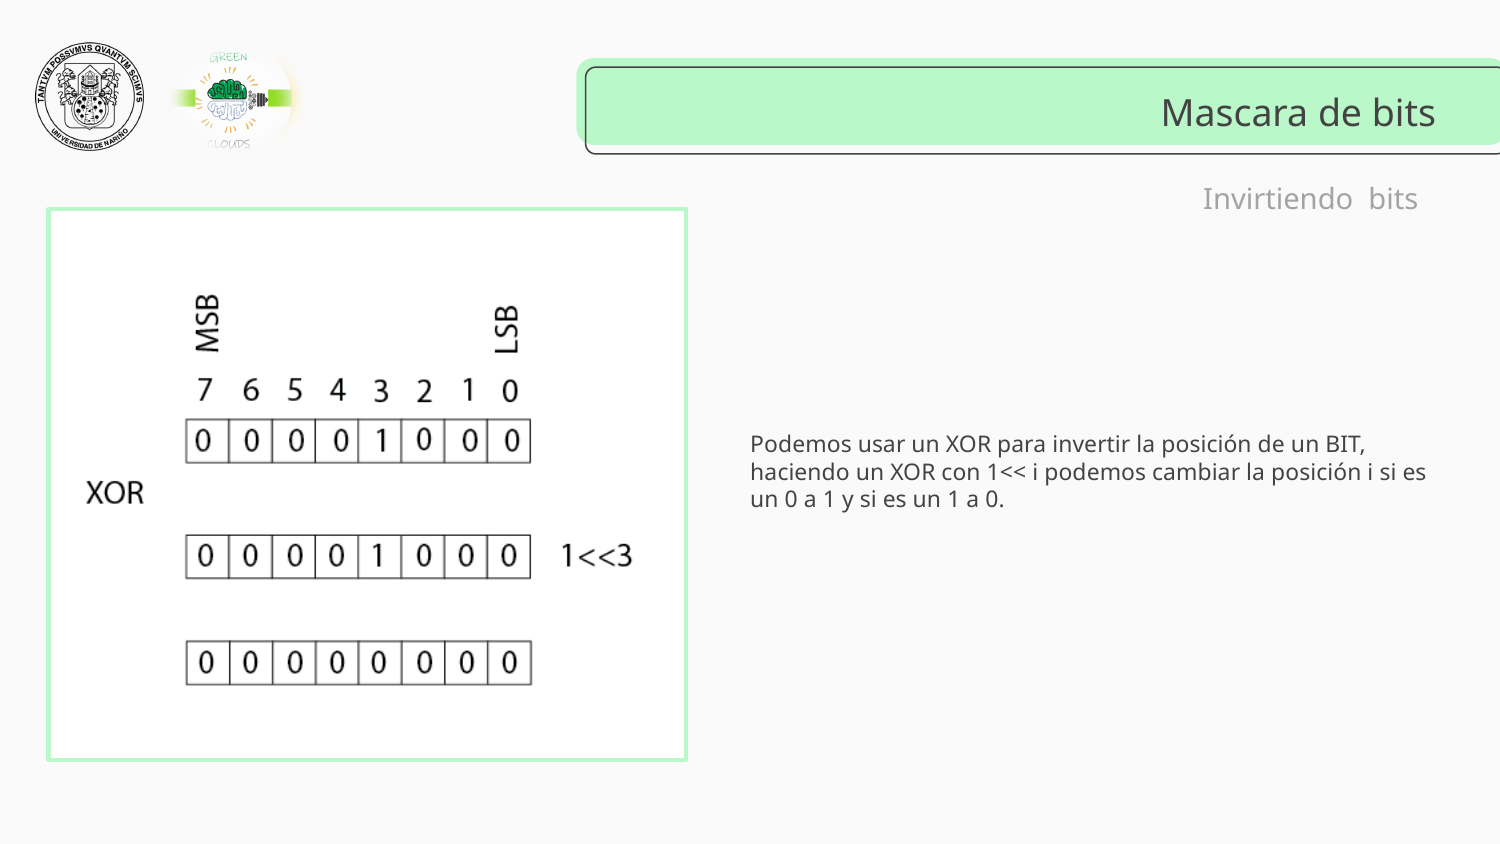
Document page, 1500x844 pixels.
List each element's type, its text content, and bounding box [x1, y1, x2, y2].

text_box [46, 207, 688, 762]
subtitle Podemos usar un XOR para invertir la posición de un BIT, haciendo un XOR con 1<< i podemos cambiar la posición i si es un 0 a 1 y si es un 1 a 0. [710, 382, 1469, 560]
text_box Invirtiendo bits [977, 172, 1441, 223]
picture [35, 42, 144, 152]
title Mascara de bits [927, 72, 1452, 152]
picture [161, 32, 313, 166]
picture [85, 266, 654, 695]
